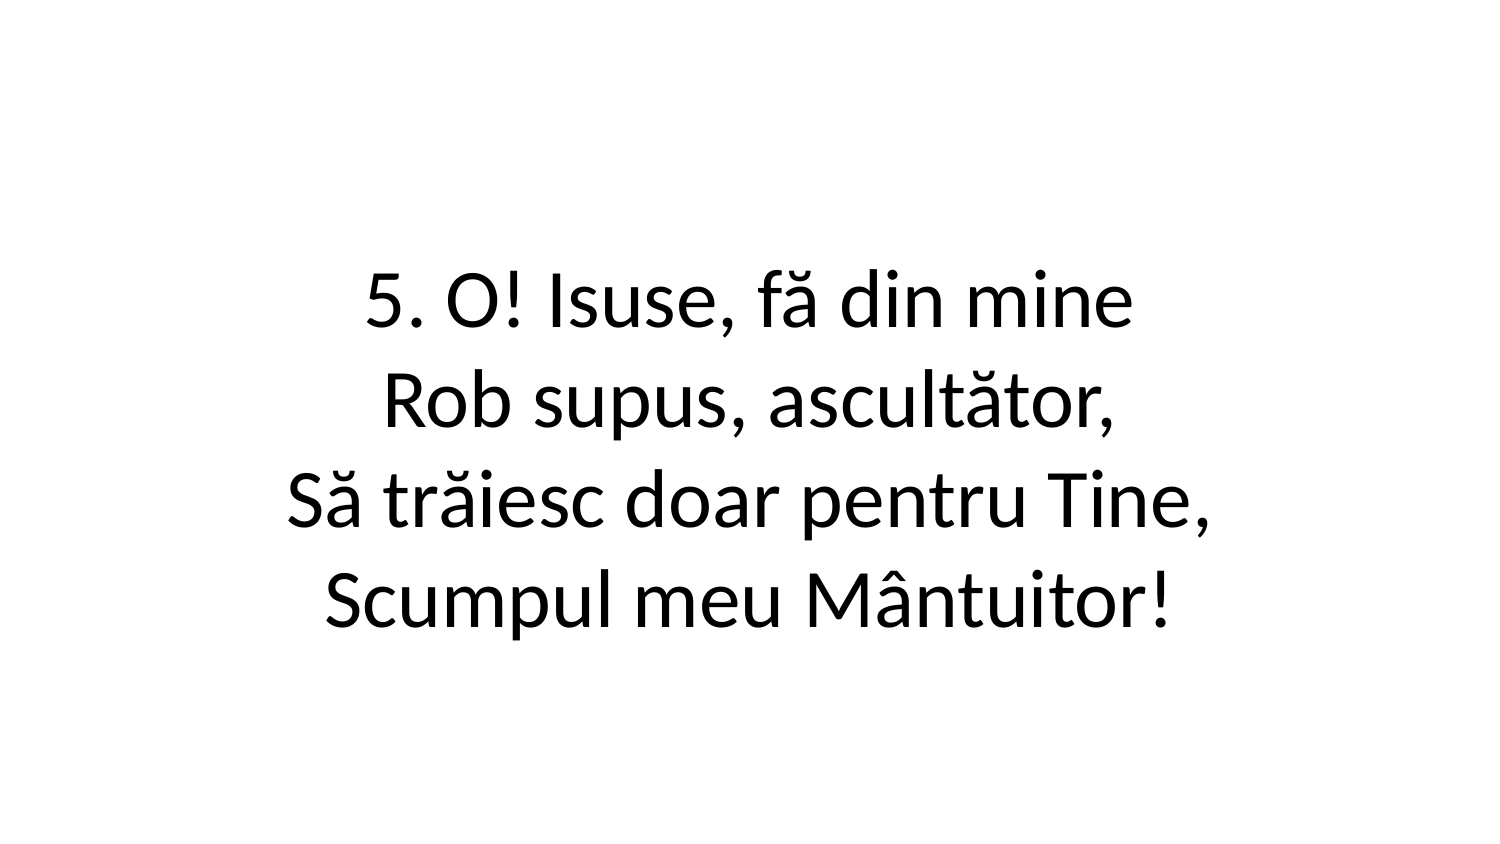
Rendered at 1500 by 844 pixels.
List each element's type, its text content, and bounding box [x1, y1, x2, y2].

text_box 5. O! Isuse, fă din mine Rob supus, ascultător, Să trăiesc doar pentru Tine, Scumpul meu Mântuitor! [271, 192, 1229, 652]
